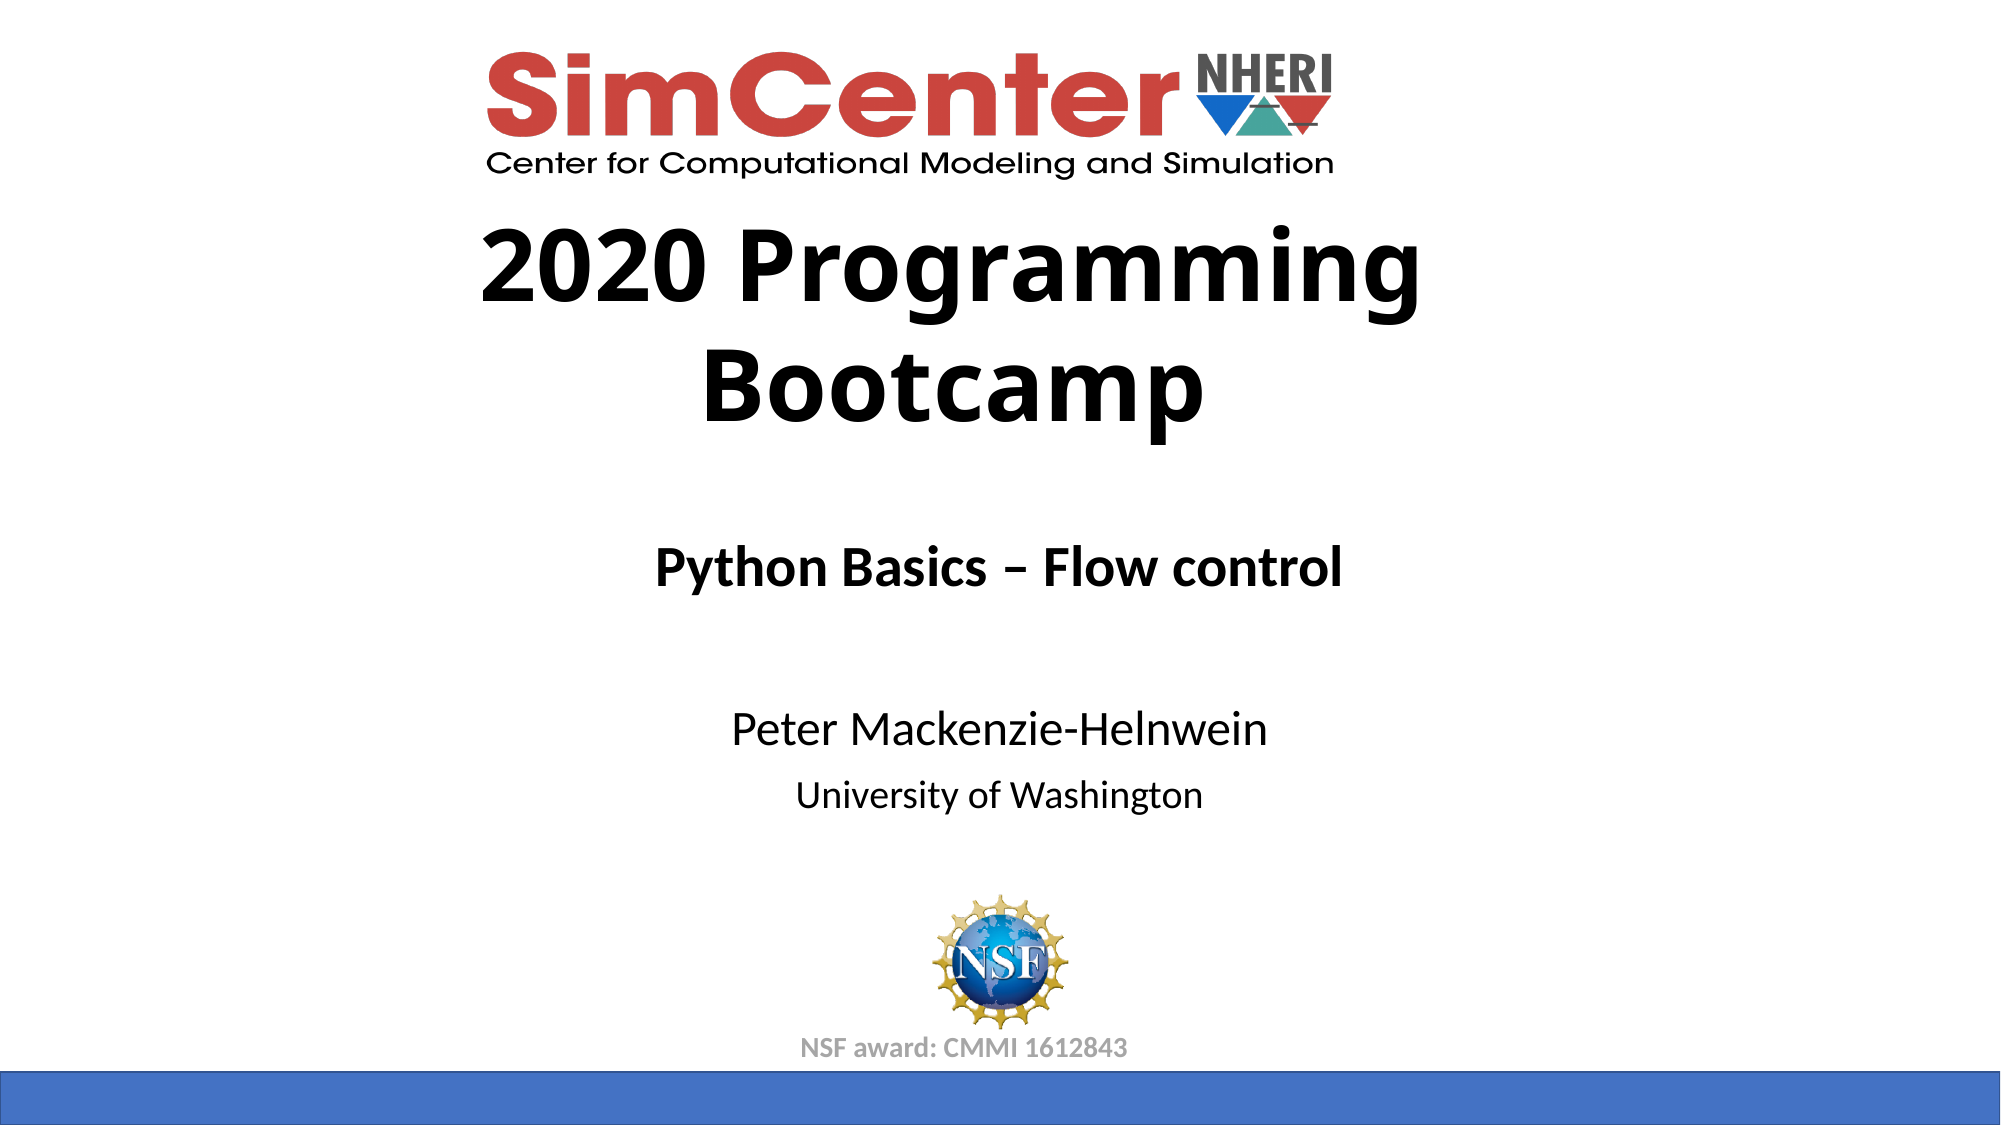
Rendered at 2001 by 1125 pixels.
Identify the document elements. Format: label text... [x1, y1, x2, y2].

subtitle Python Basics – Flow control [198, 471, 1802, 665]
picture [465, 38, 1351, 194]
list University of Washington [503, 766, 1497, 825]
list Peter Mackenzie-Helnwein [503, 695, 1497, 764]
picture [930, 892, 1070, 1031]
